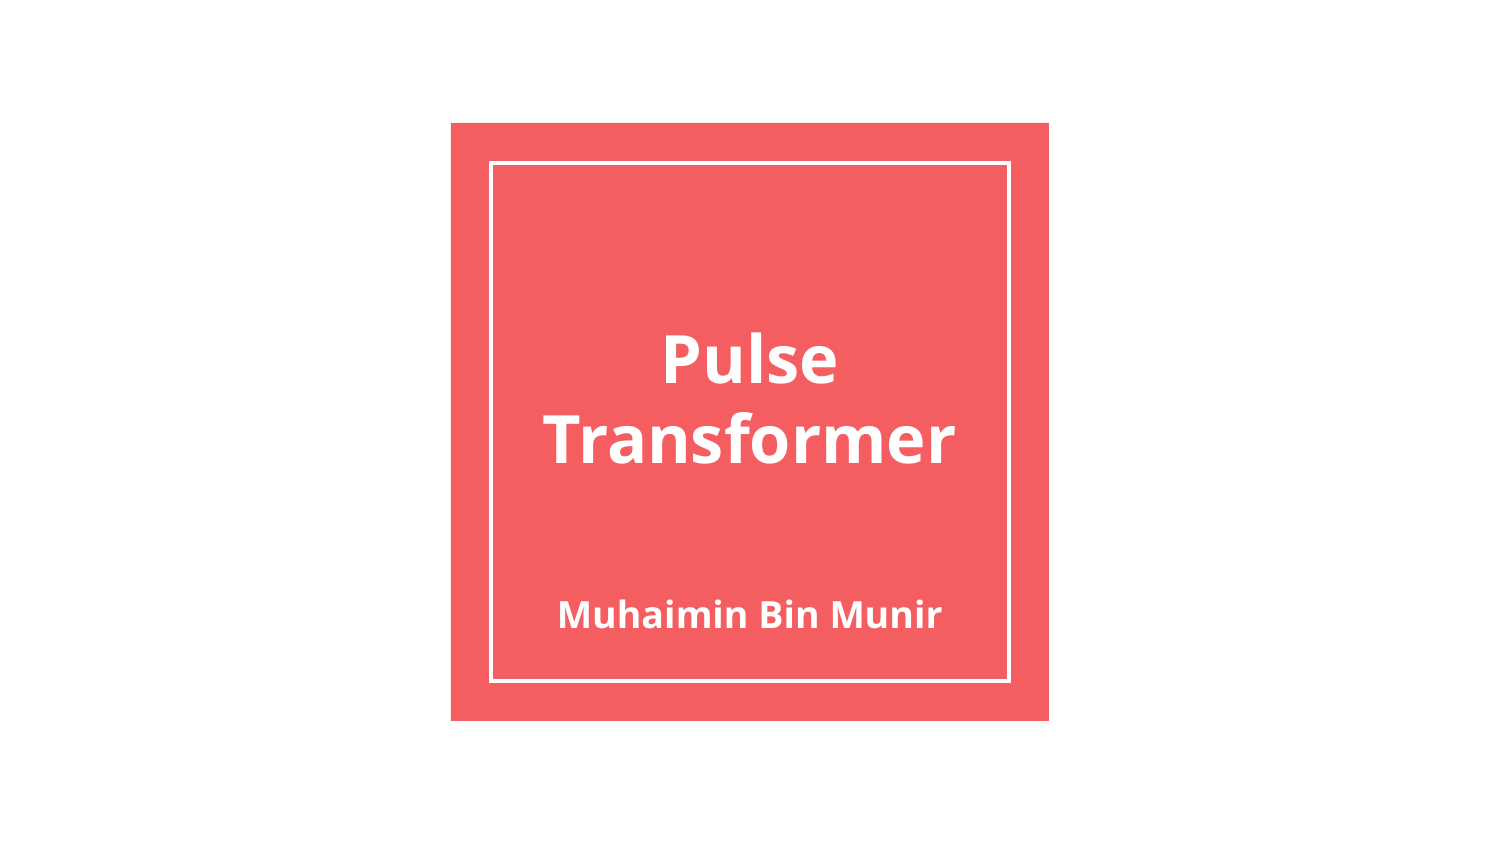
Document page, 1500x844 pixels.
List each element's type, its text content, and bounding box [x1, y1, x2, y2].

subtitle Muhaimin Bin Munir [507, 535, 993, 651]
title Pulse Transformer [507, 266, 993, 527]
